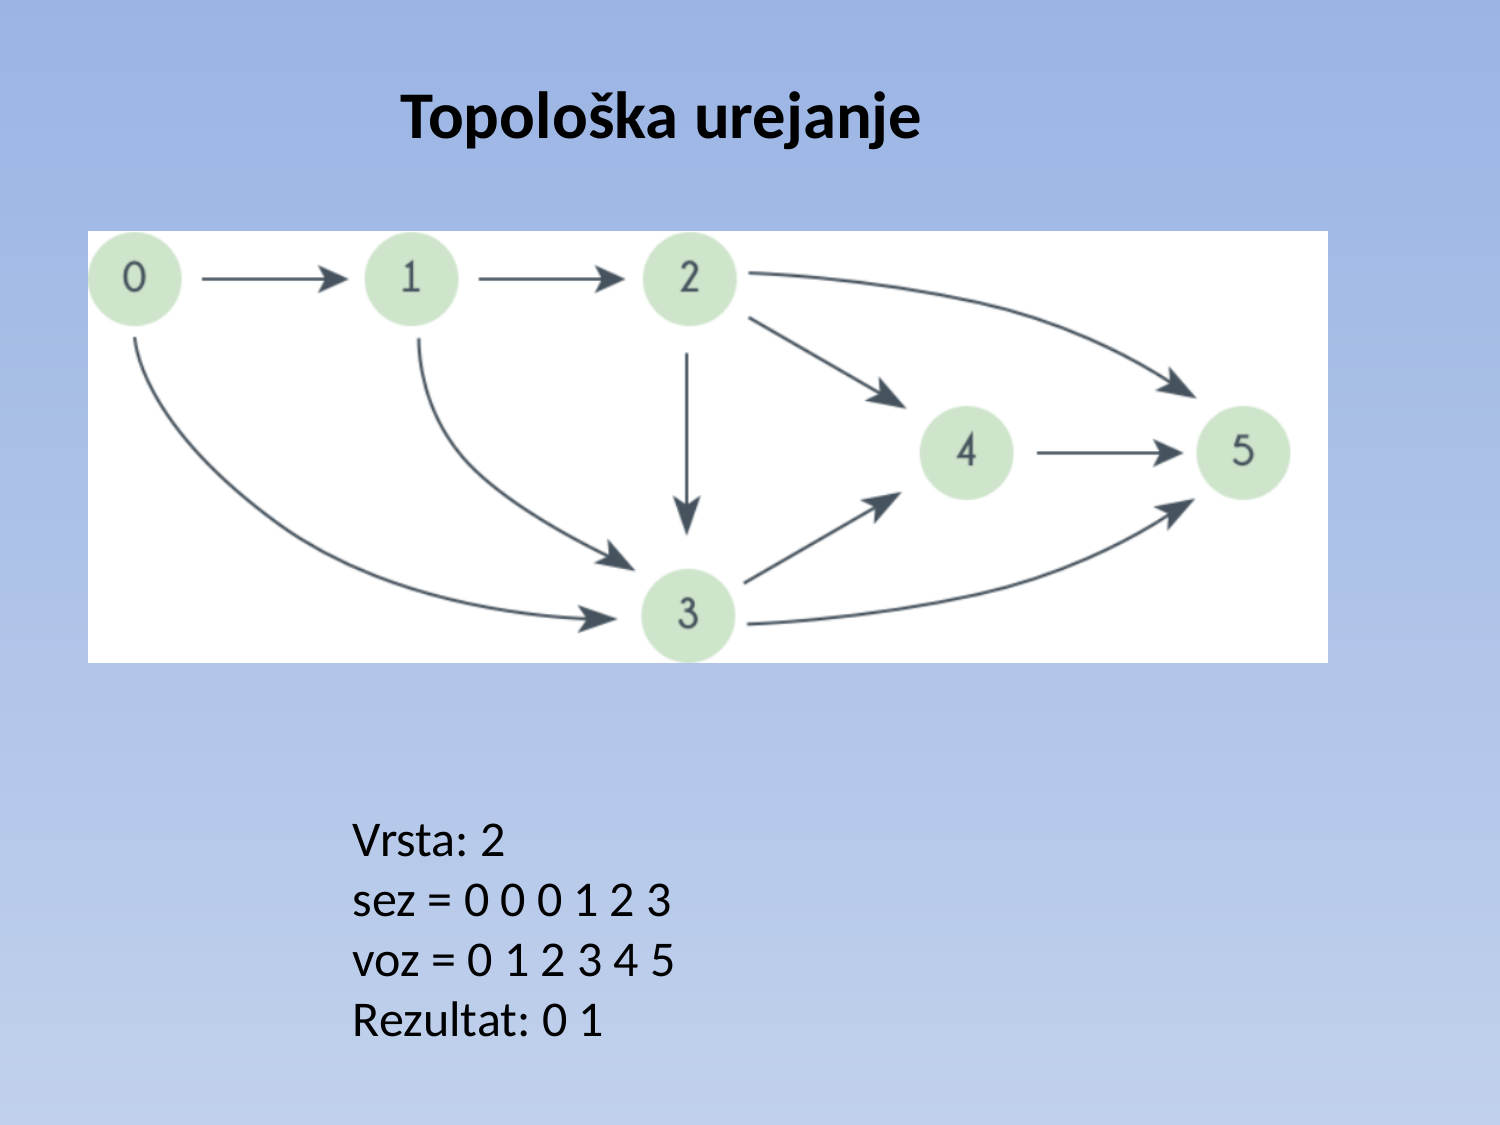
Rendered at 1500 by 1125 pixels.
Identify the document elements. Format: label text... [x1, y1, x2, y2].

text_box Vrsta: 2 sez = 0 0 0 1 2 3 voz = 0 1 2 3 4 5 Rezultat: 0 1 [338, 798, 699, 1054]
text_box Topološka urejanje [386, 64, 938, 160]
picture [88, 231, 1328, 664]
